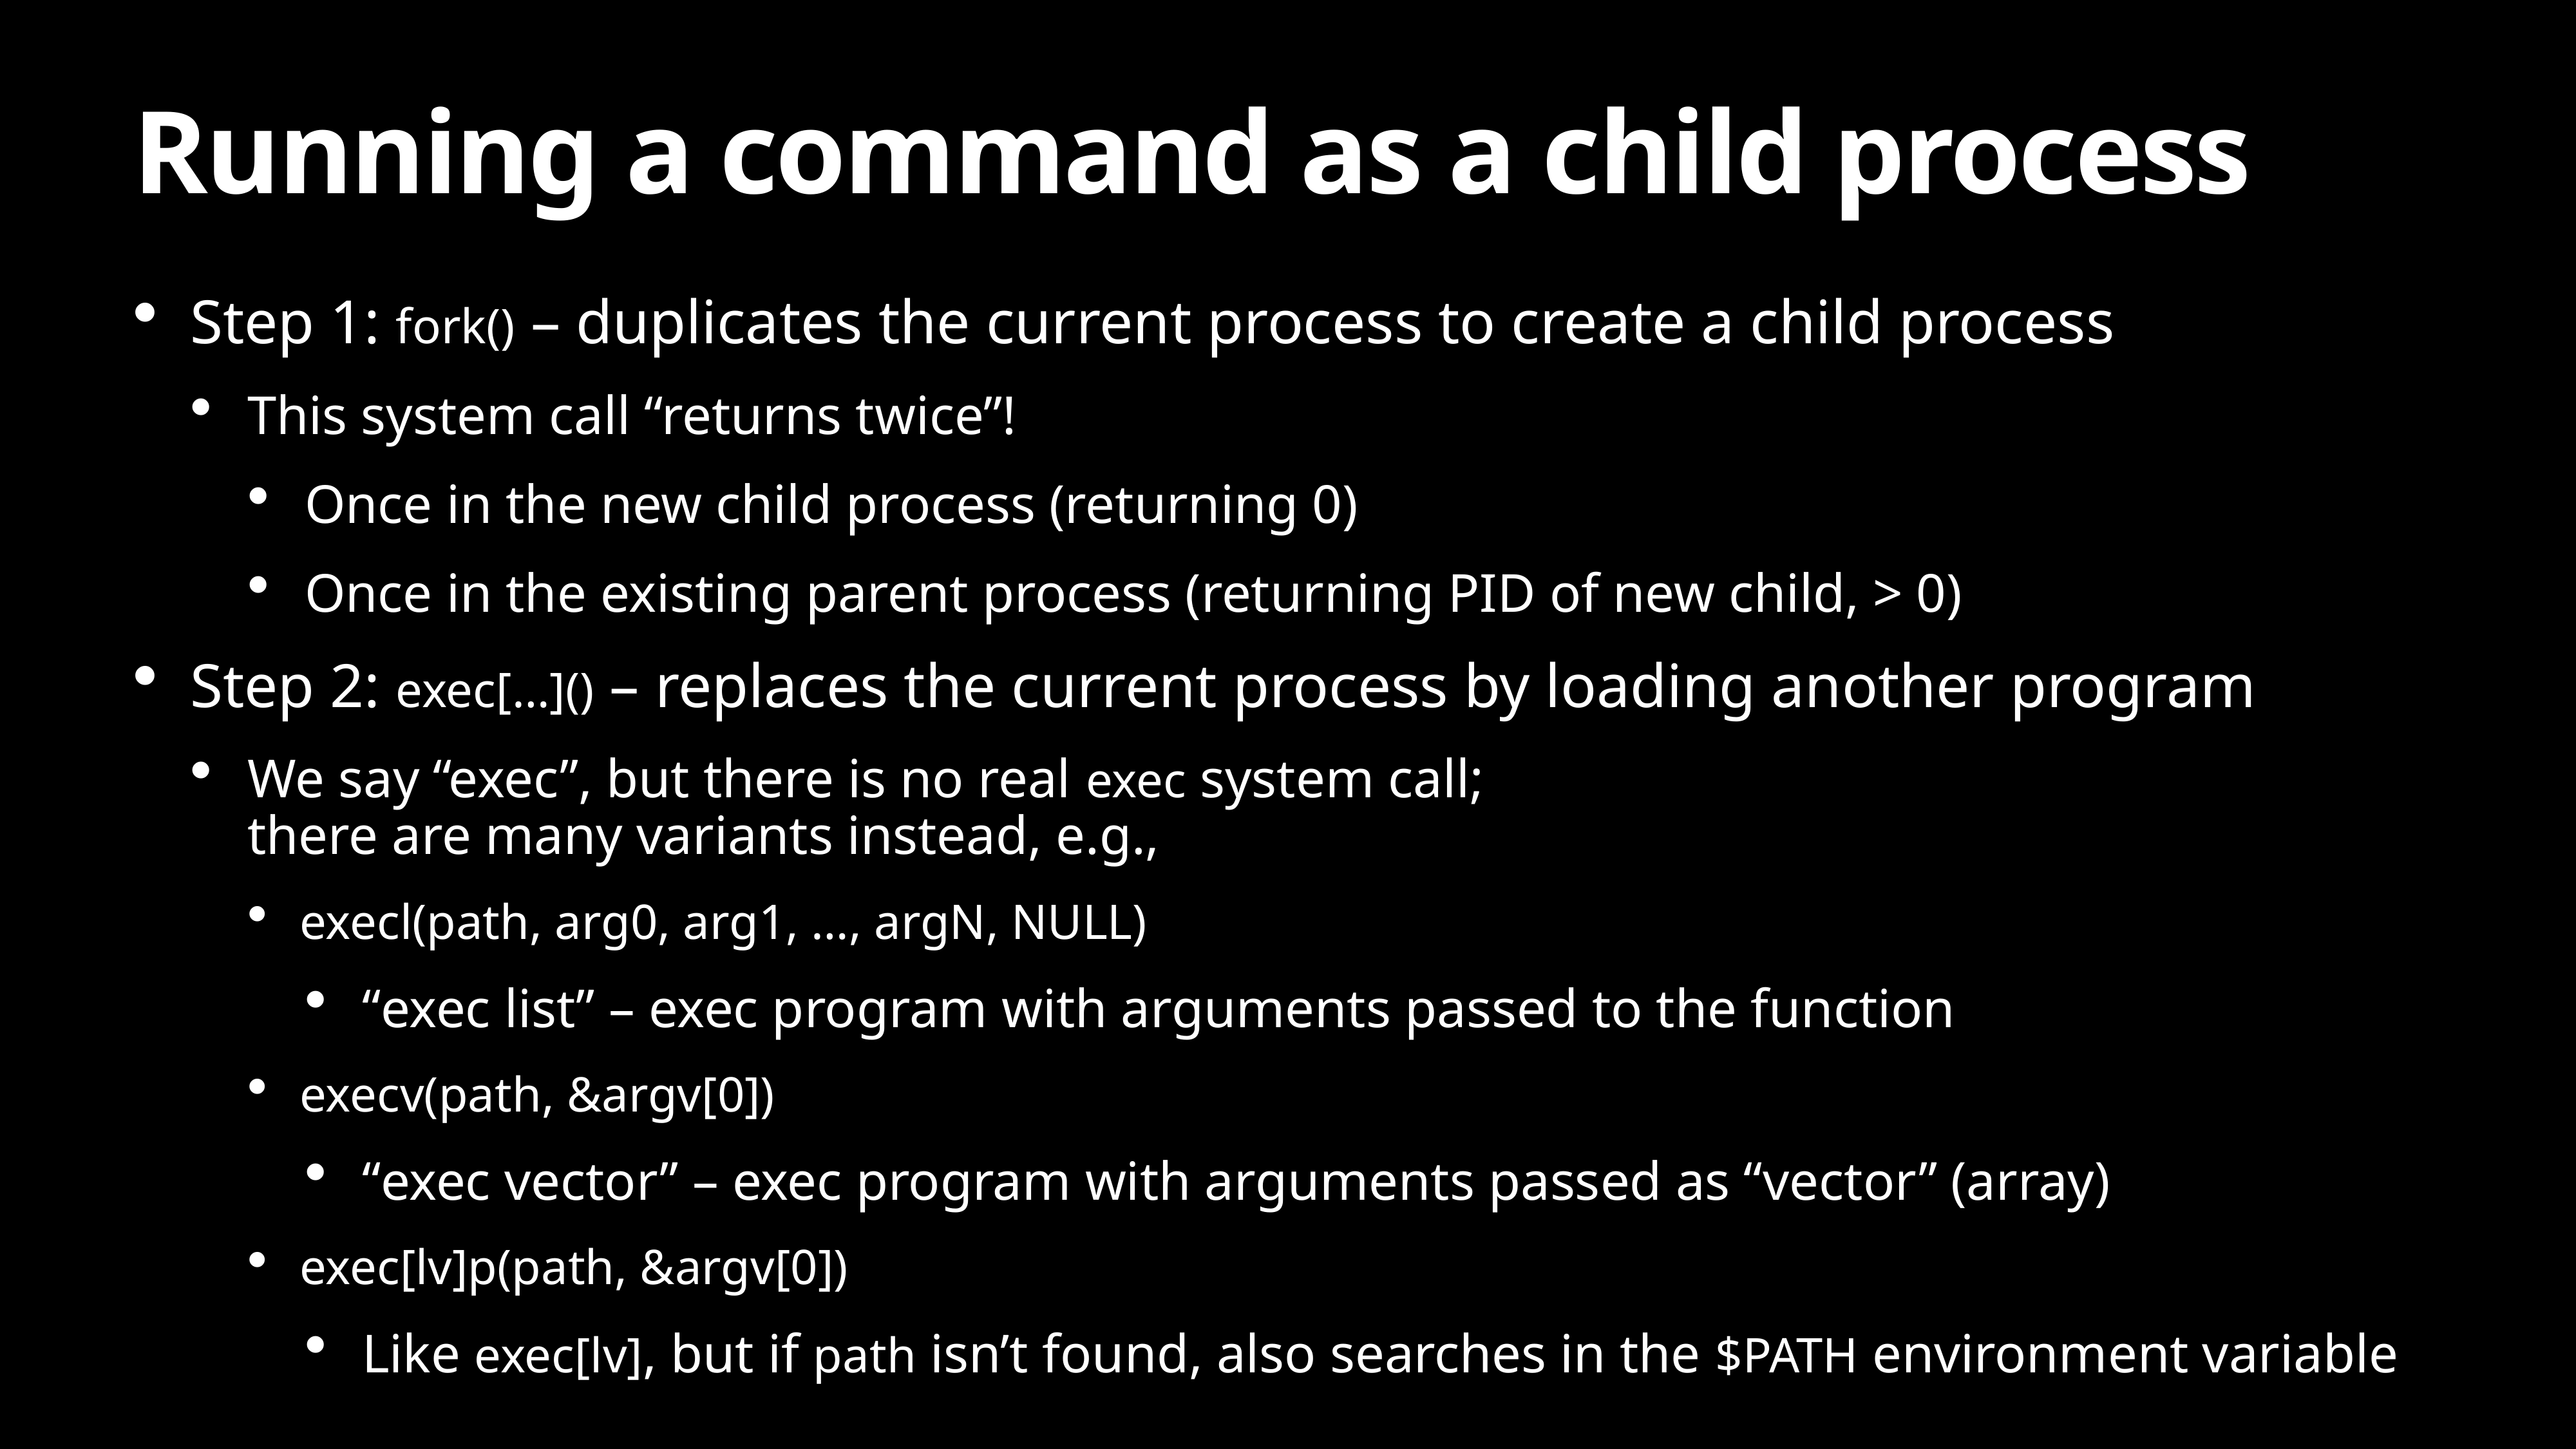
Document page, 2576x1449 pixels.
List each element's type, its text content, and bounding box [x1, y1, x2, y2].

list Step 1: fork() – duplicates the current process to create a child process This system call “returns twice”! Once in the new child process (returning 0) Once in the existing parent process (returning PID of new child, > 0) Step 2: exec[…]() – replaces the current process by loading another program We say “exec”, but there is no real exec system call; there are many variants instead, e.g., execl(path, arg0, arg1, …, argN, NULL) “exec list” – exec program with arguments passed to the function execv(path, &argv[0]) “exec vector” – exec program with arguments passed as “vector” (array) exec[lv]p(path, &argv[0]) Like exec[lv], but if path isn’t found, also searches in the $PATH environment variable [127, 287, 2449, 1408]
title Running a command as a child process [127, 100, 2449, 252]
